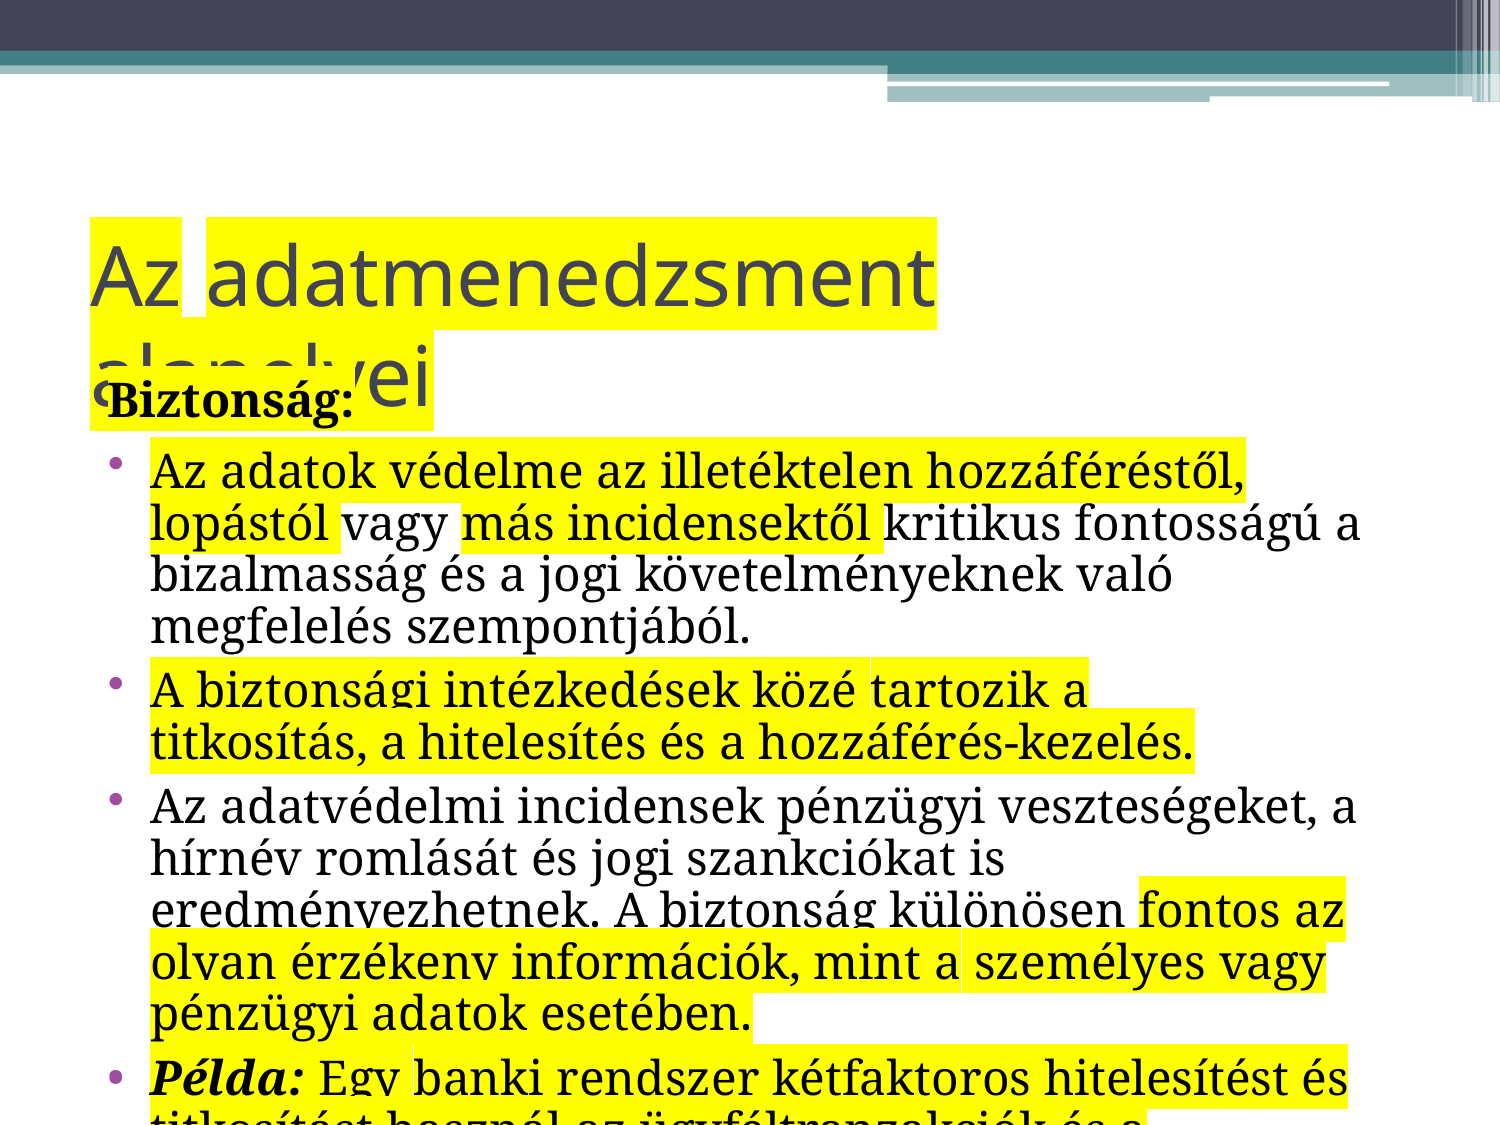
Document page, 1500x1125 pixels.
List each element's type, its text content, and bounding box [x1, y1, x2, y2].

text_box Biztonság: Az adatok védelme az illetéktelen hozzáféréstől, lopástól vagy más incidensektől kritikus fontosságú a bizalmasság és a jogi követelményeknek való megfelelés szempontjából. A biztonsági intézkedések közé tartozik a titkosítás, a hitelesítés és a hozzáférés-kezelés. Az adatvédelmi incidensek pénzügyi veszteségeket, a hírnév romlását és jogi szankciókat is eredményezhetnek. A biztonság különösen fontos az olyan érzékeny információk, mint a személyes vagy pénzügyi adatok esetében. Példa: Egy banki rendszer kétfaktoros hitelesítést és titkosítást használ az ügyféltranzakciók és a számlaadatok védelmére. [105, 354, 1409, 1125]
title Az adatmenedzsment alapelvei [87, 220, 1256, 423]
